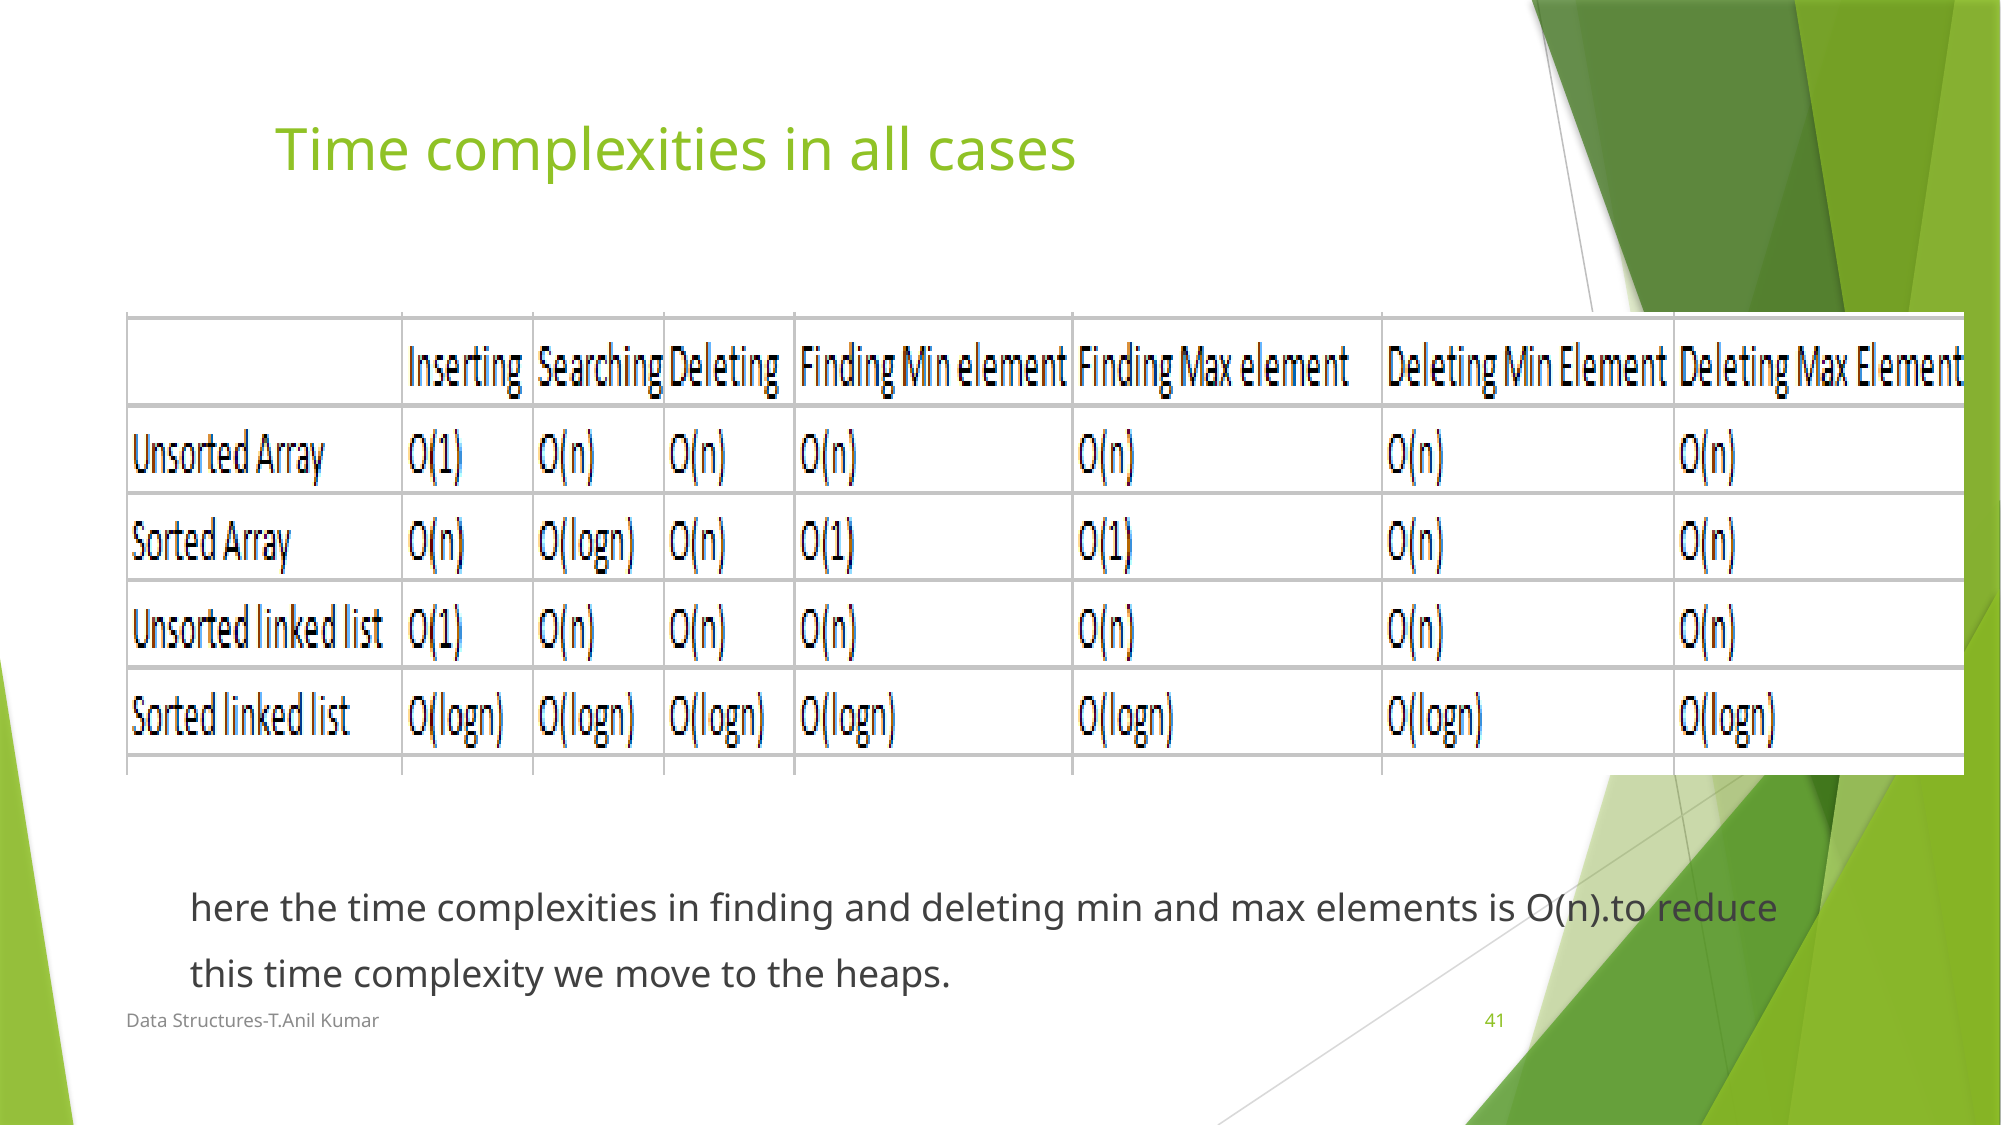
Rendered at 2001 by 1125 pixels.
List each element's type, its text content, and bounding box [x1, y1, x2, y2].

picture [125, 311, 1964, 776]
list here the time complexities in finding and deleting min and max elements is O(n).to reduce this time complexity we move to the heaps. [126, 787, 1888, 1125]
footer Data Structures-T.Anil Kumar [111, 991, 1145, 1051]
title Time complexities in all cases [260, 104, 1888, 311]
slide_number 41 [1409, 991, 1522, 1051]
